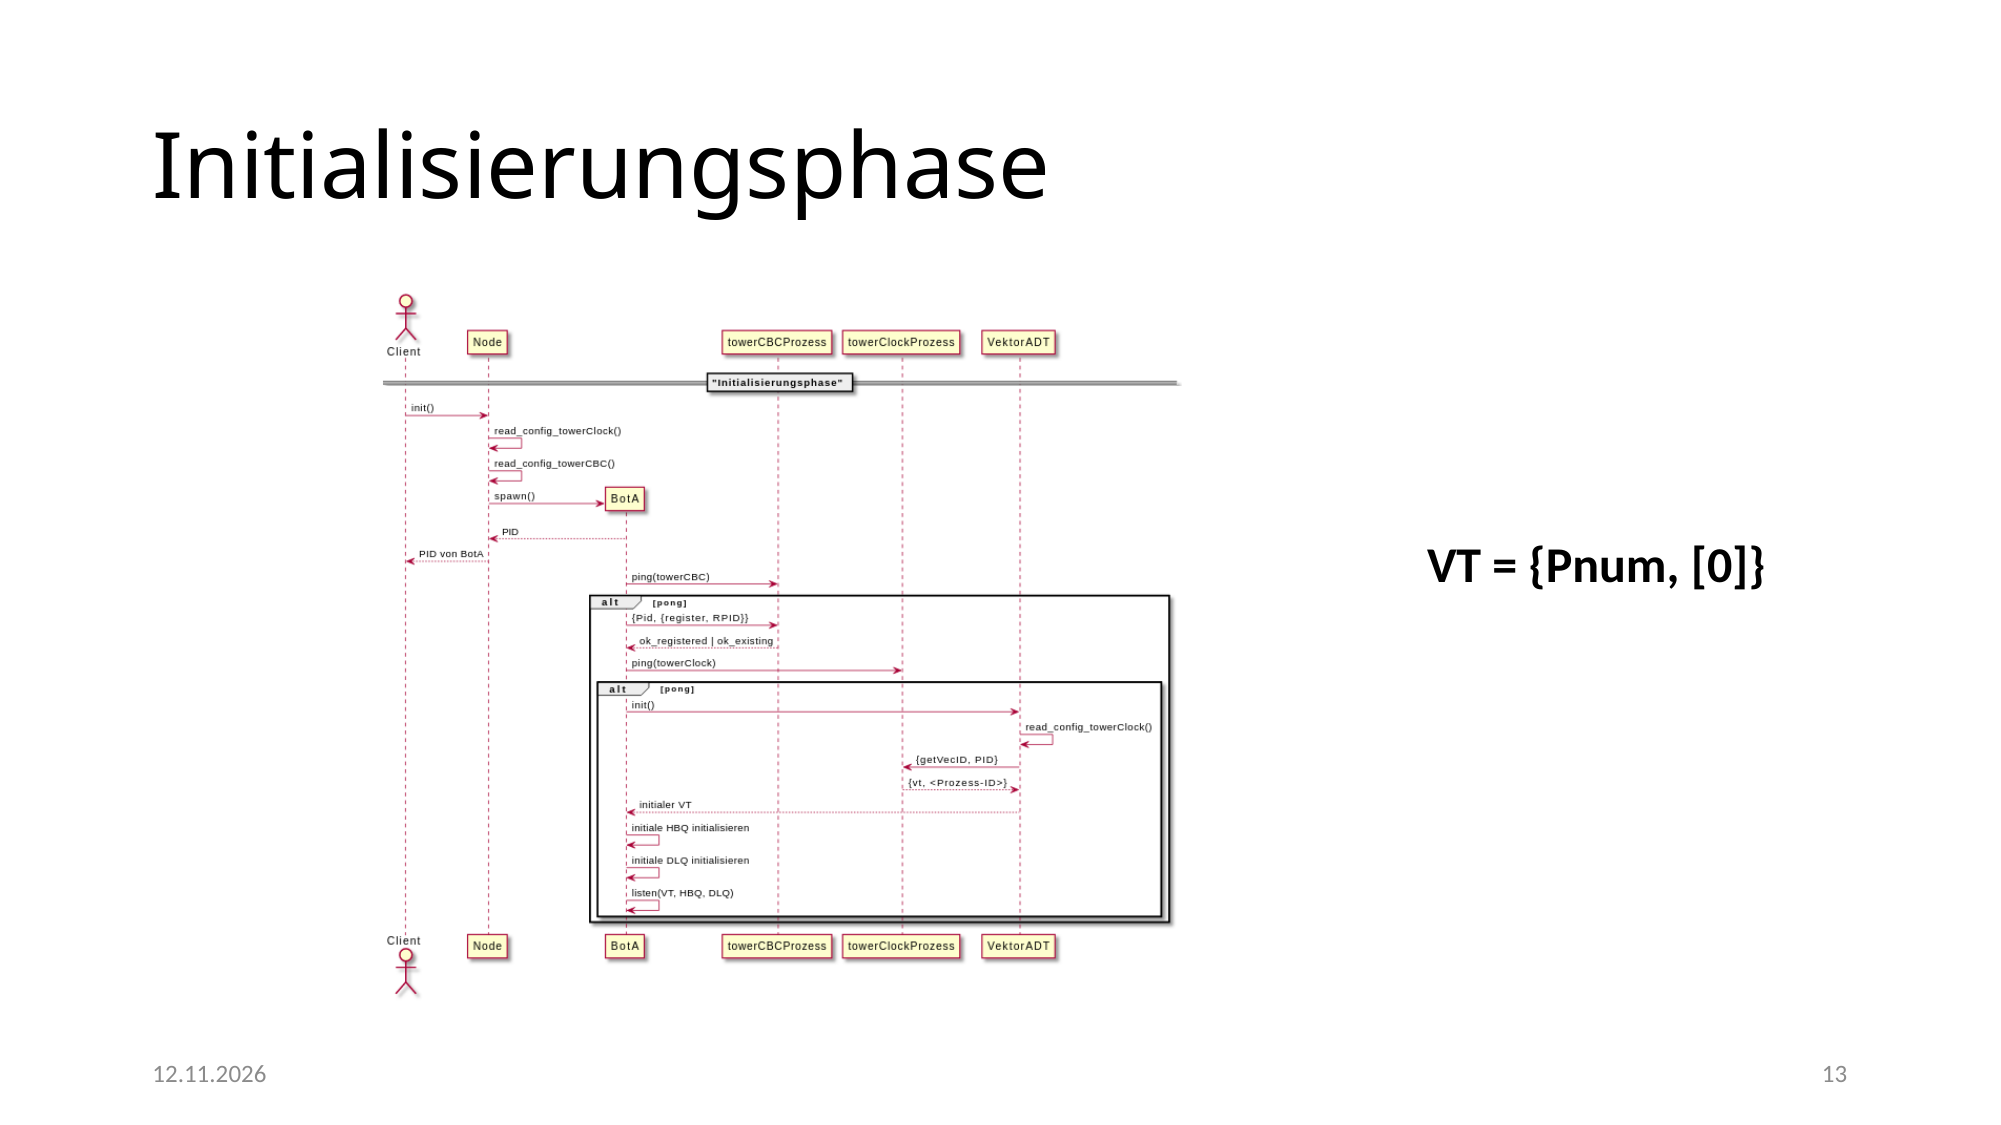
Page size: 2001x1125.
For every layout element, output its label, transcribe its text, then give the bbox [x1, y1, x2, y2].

slide_number 13 [1412, 1042, 1863, 1103]
title Initialisierungsphase [137, 59, 1863, 278]
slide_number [137, 1042, 588, 1103]
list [362, 281, 1203, 1015]
text_box VT = {Pnum, [0]} [1412, 524, 1863, 600]
